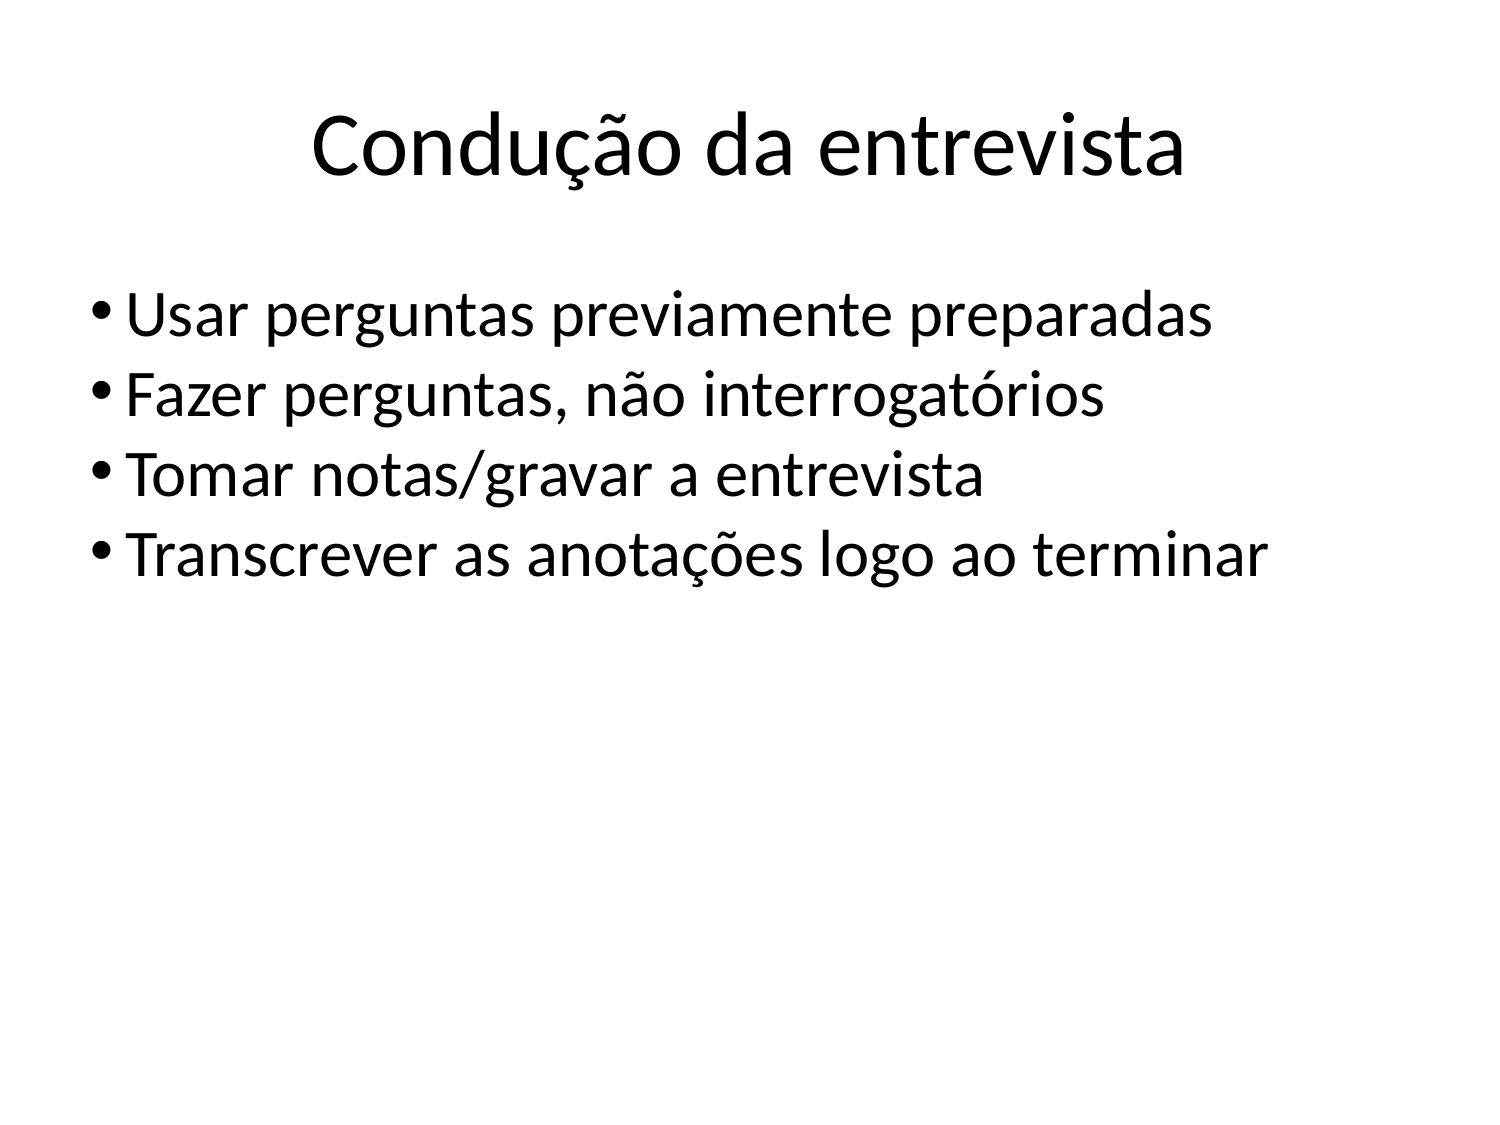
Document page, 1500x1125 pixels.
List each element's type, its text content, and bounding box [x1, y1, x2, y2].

text_box Condução da entrevista [74, 45, 1425, 233]
text_box Usar perguntas previamente preparadas Fazer perguntas, não interrogatórios Tomar notas/gravar a entrevista Transcrever as anotações logo ao terminar [74, 262, 1425, 1005]
